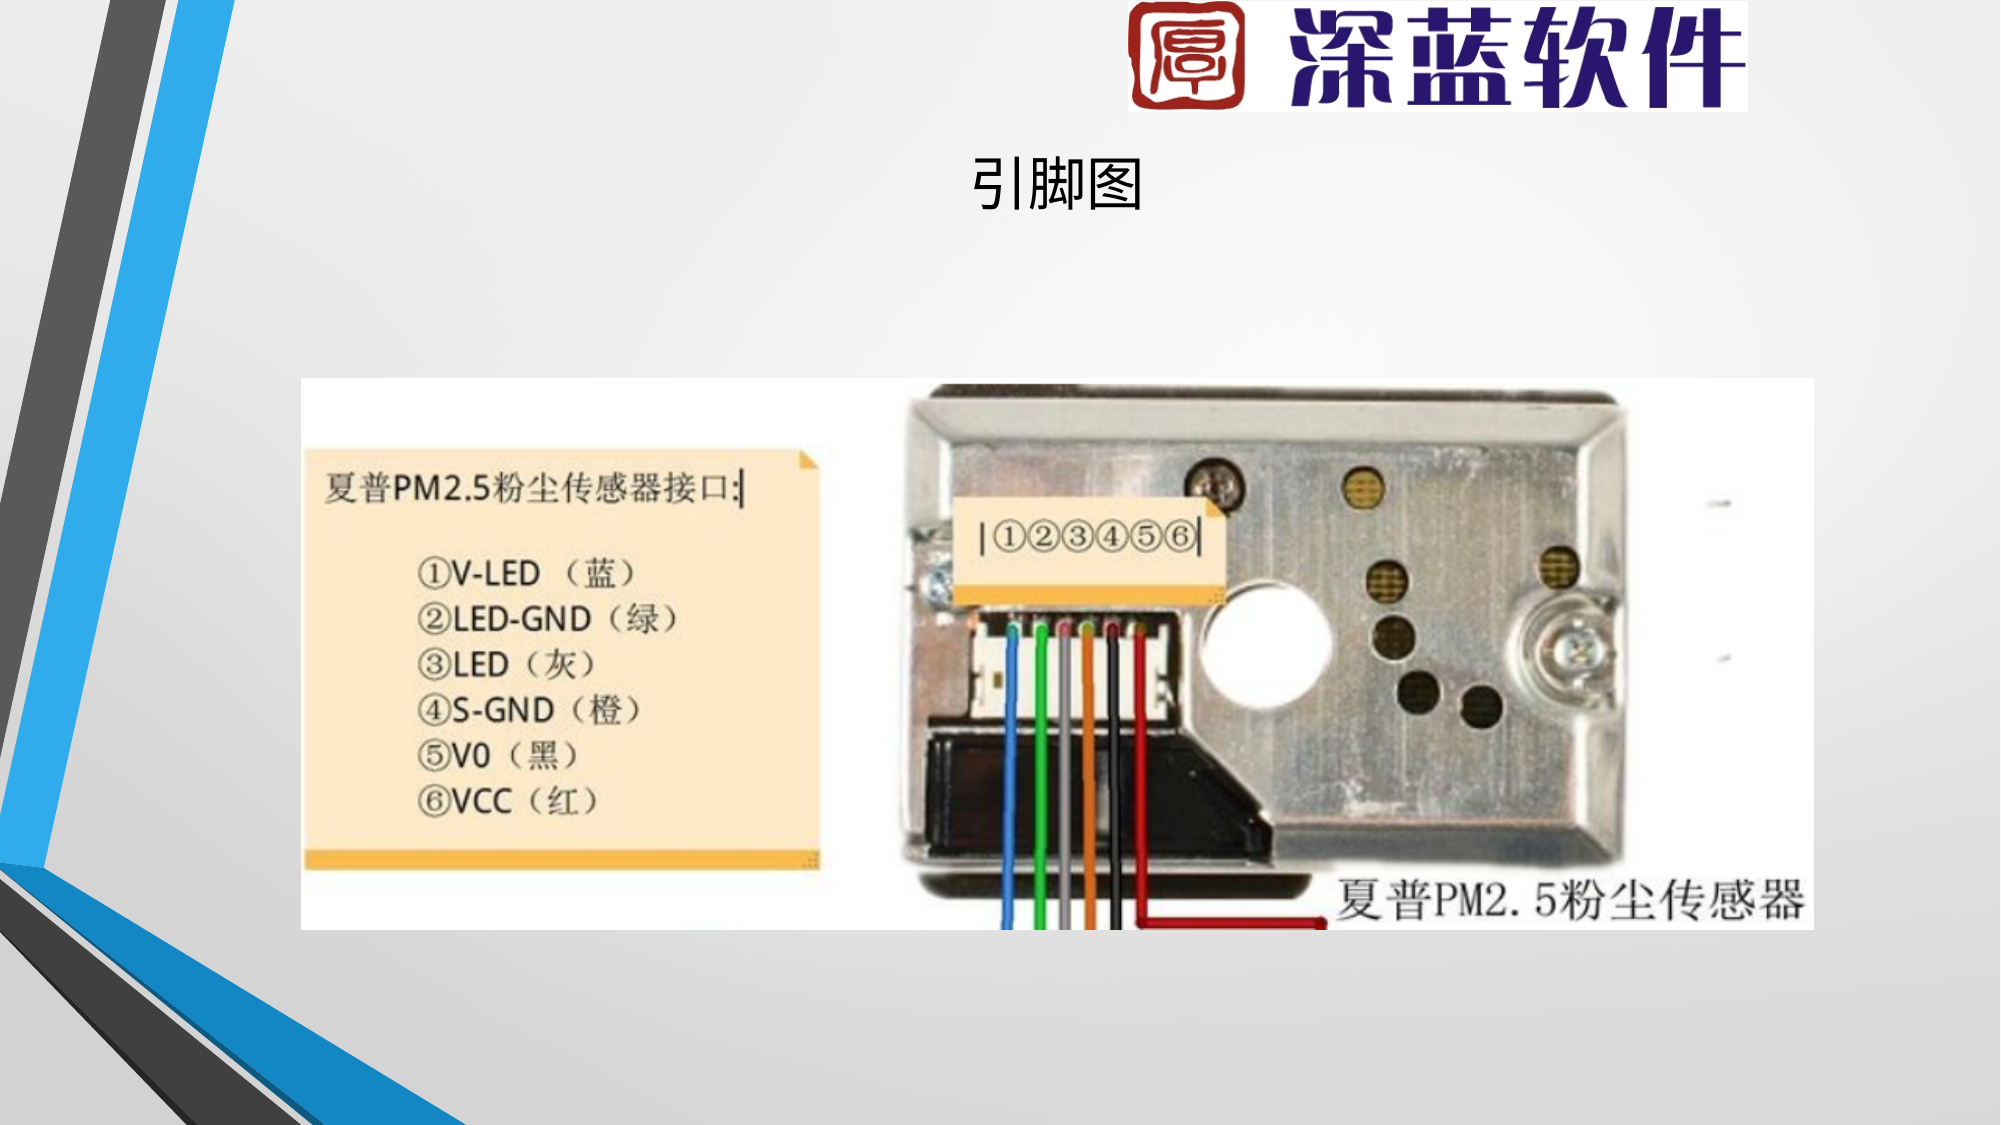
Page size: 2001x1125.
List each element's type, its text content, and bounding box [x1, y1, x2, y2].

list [300, 377, 1814, 931]
title 引脚图 [214, 75, 1900, 290]
picture [1127, 0, 1748, 112]
